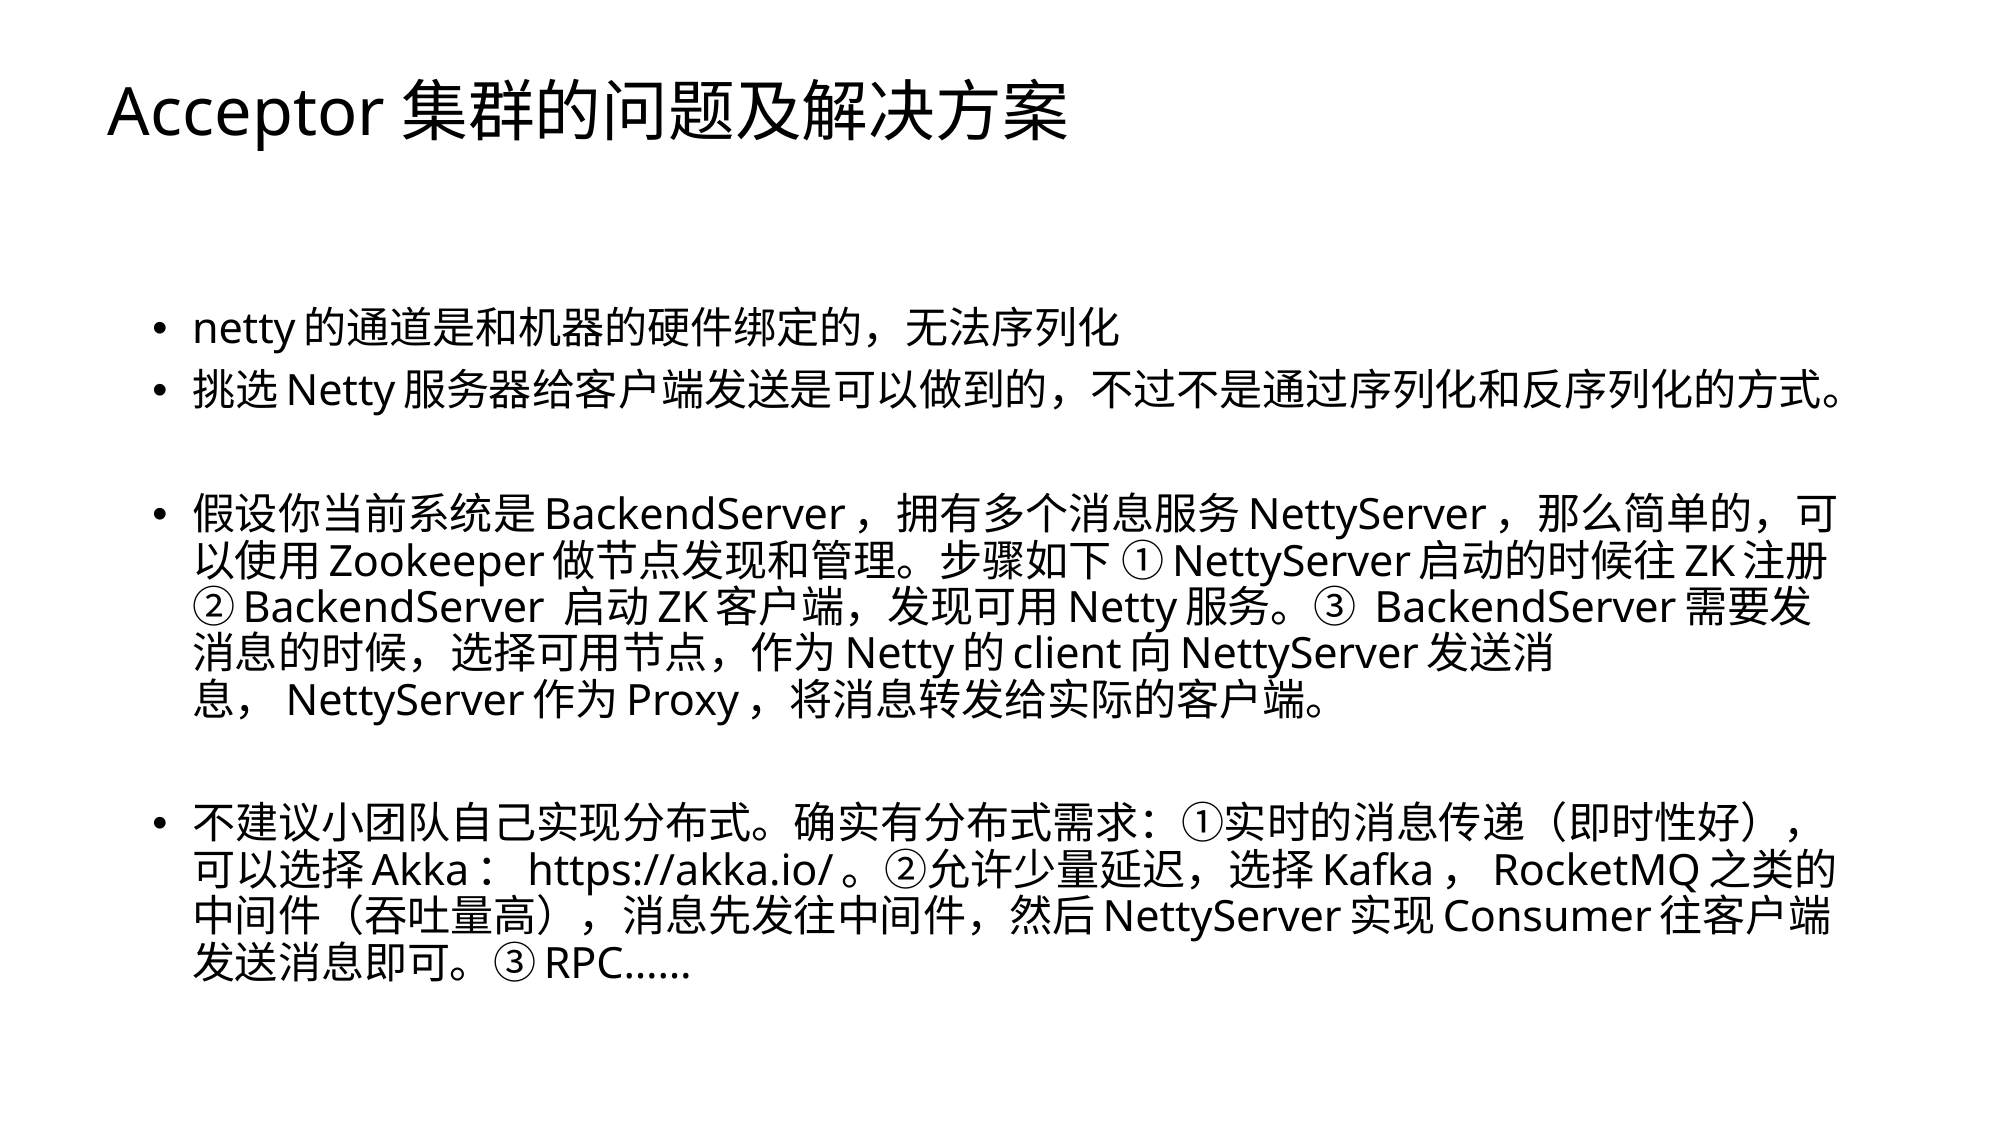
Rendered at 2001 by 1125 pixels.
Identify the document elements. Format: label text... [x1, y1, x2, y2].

text_box Acceptor集群的问题及解决方案 [92, 40, 1818, 187]
list netty的通道是和机器的硬件绑定的，无法序列化 挑选Netty服务器给客户端发送是可以做到的，不过不是通过序列化和反序列化的方式。 假设你当前系统是BackendServer，拥有多个消息服务NettyServer，那么简单的，可以使用Zookeeper做节点发现和管理。步骤如下 ①NettyServer启动的时候往ZK注册 ②BackendServer 启动ZK客户端，发现可用Netty服务。③ BackendServer需要发消息的时候，选择可用节点，作为Netty的client向NettyServer发送消息，NettyServer作为Proxy，将消息转发给实际的客户端。 不建议小团队自己实现分布式。确实有分布式需求：①实时的消息传递（即时性好），可以选择Akka：https://akka.io/。②允许少量延迟，选择Kafka，RocketMQ之类的中间件（吞吐量高），消息先发往中间件，然后NettyServer实现Consumer往客户端发送消息即可。③RPC…… [137, 299, 1863, 1014]
